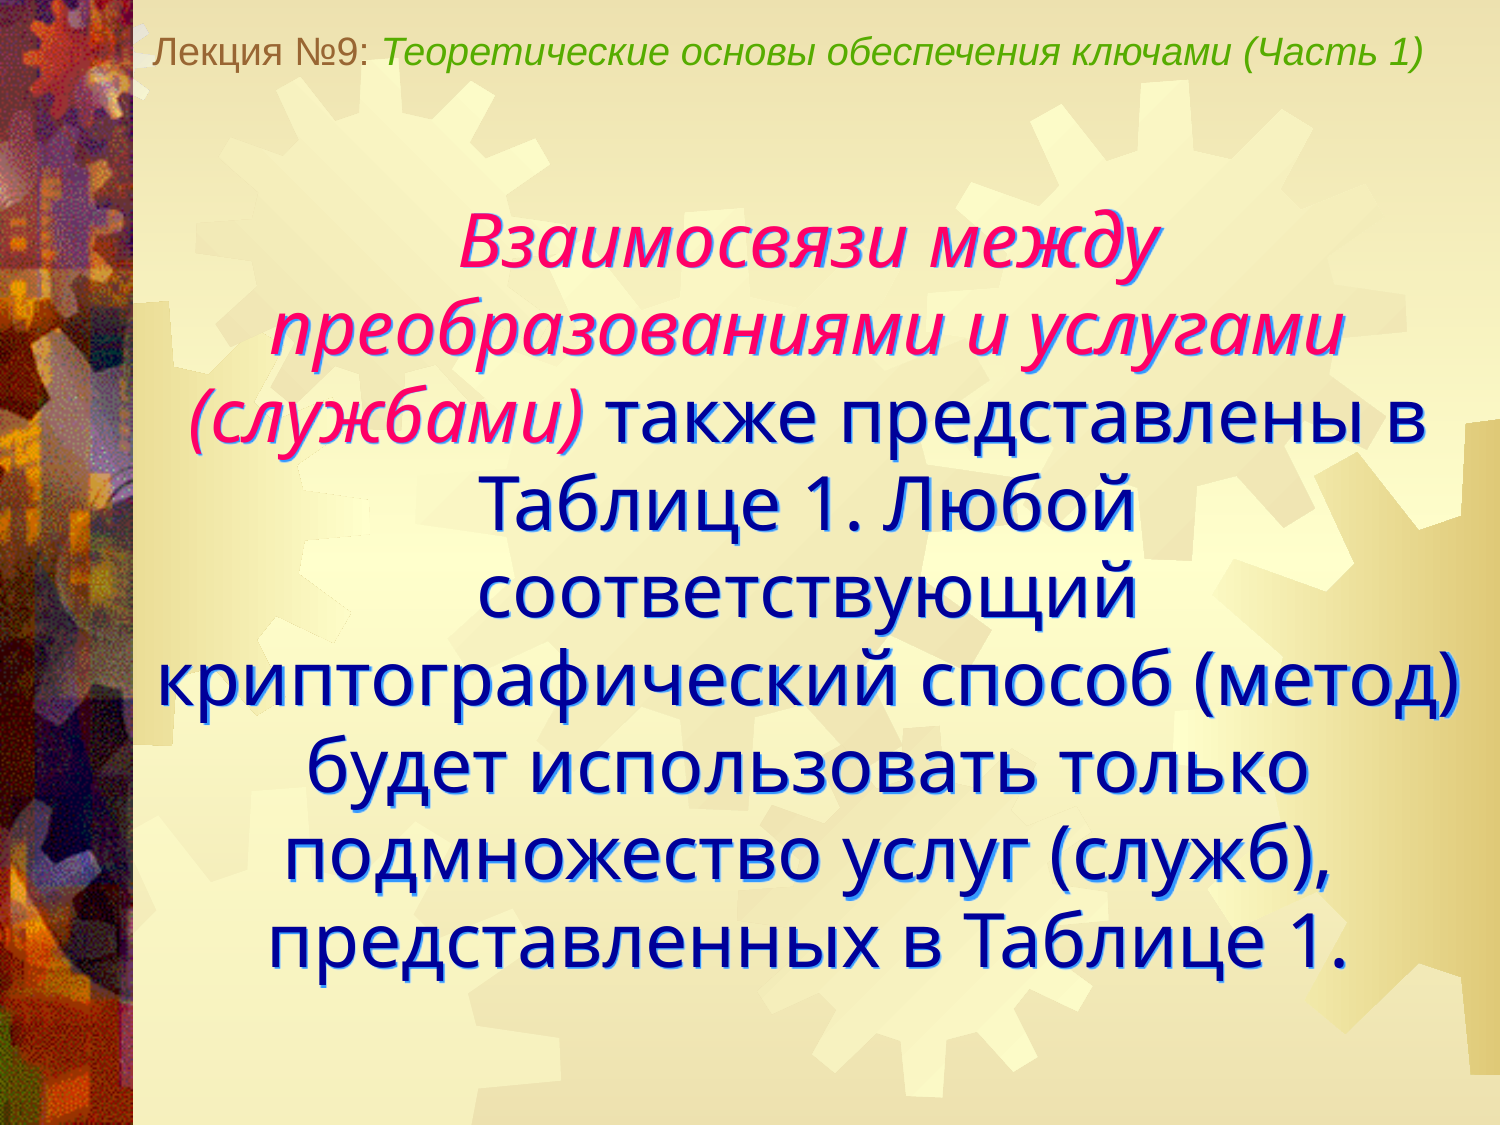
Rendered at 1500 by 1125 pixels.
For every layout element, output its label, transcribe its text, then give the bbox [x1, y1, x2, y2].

picture [0, 0, 133, 1125]
text_box Лекция №9: Теоретические основы обеспечения ключами (Часть 1) [130, 31, 1500, 74]
text_box Взаимосвязи между преобразованиями и услугами (службами) также представлены в Таблице 1. Любой соответствующий криптографический способ (метод) будет использовать только подмножество услуг (служб), представленных в Таблице 1. [152, 194, 1465, 983]
